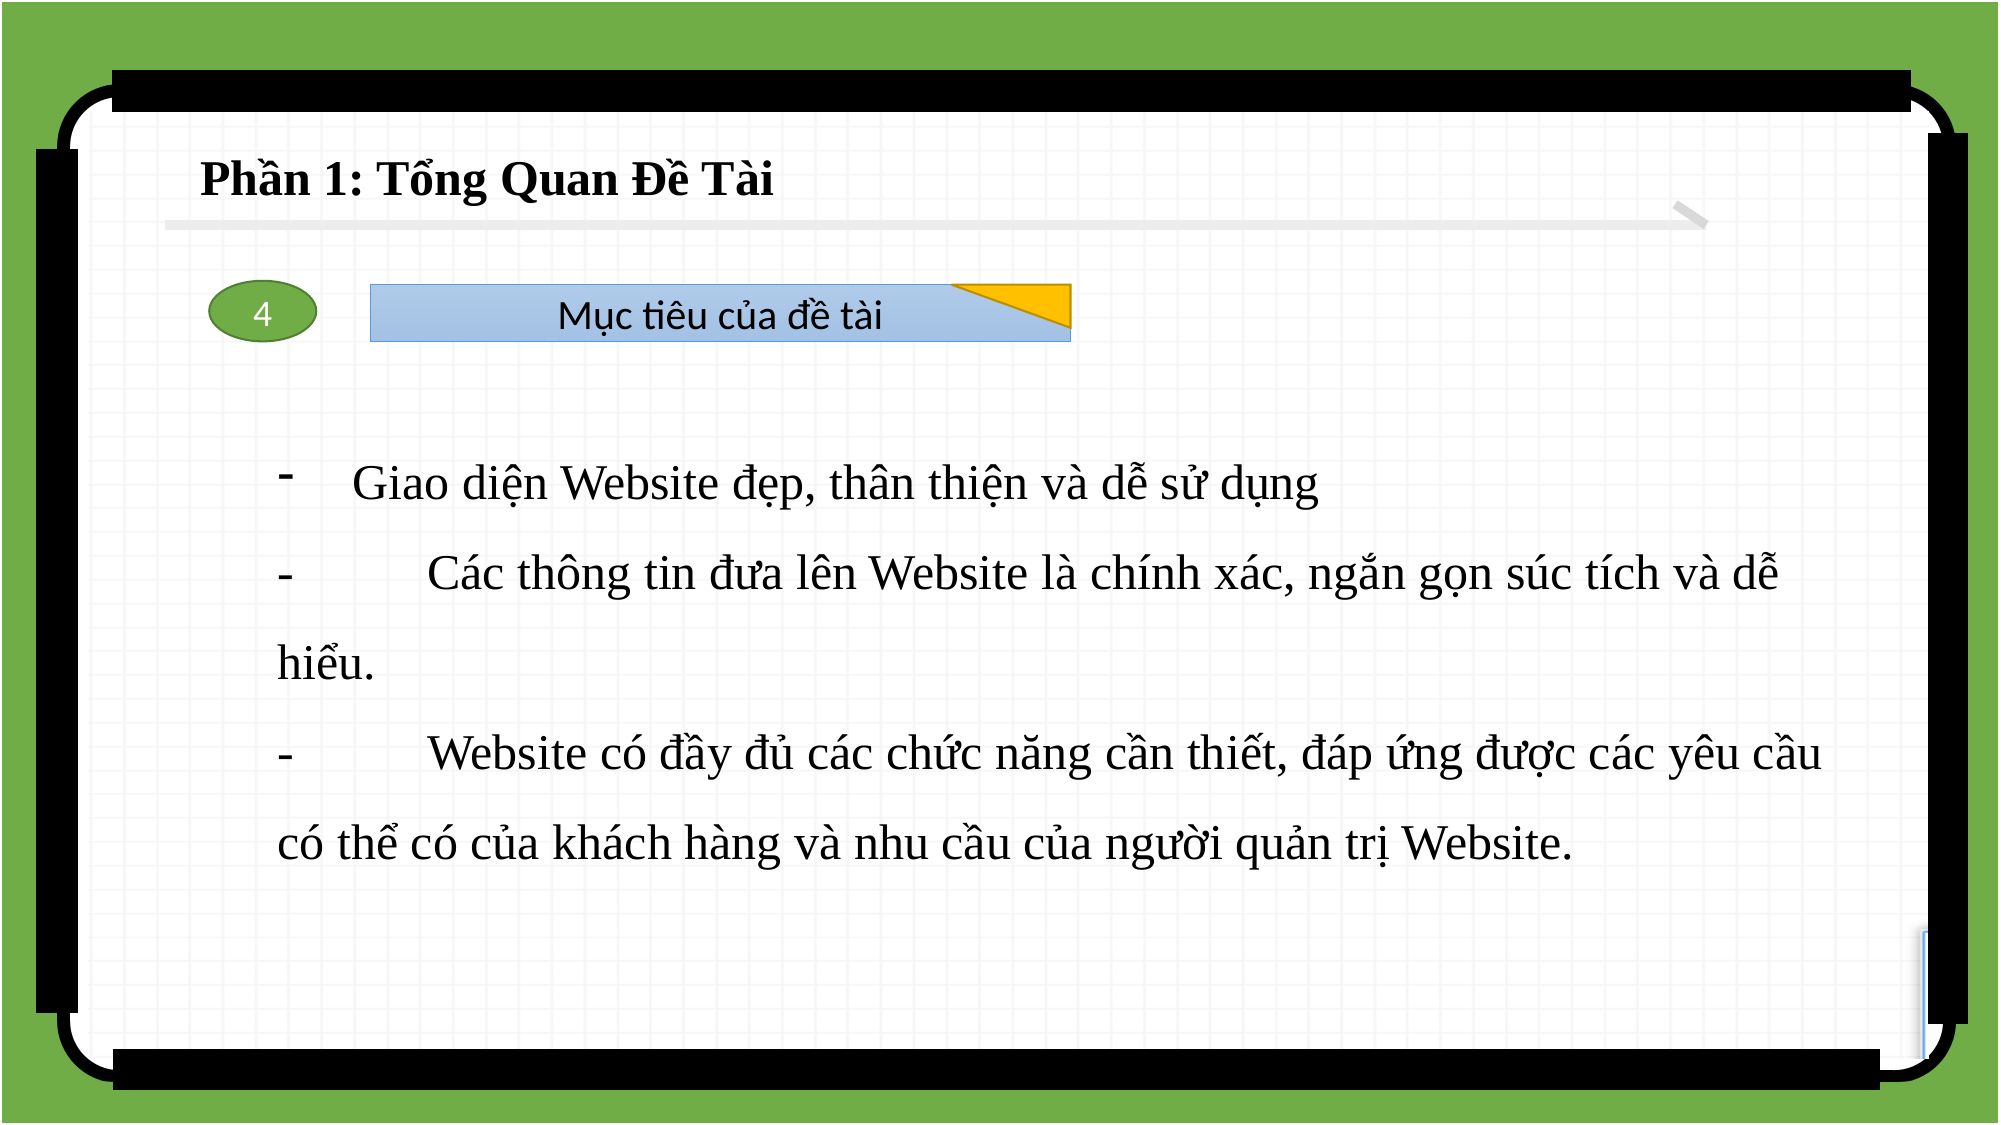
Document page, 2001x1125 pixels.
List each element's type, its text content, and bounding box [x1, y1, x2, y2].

text_box Phần 1: Tổng Quan Đề Tài [185, 137, 1330, 213]
text_box [951, 283, 1072, 330]
text_box 4 [208, 279, 318, 343]
text_box Mục tiêu của đề tài [370, 284, 1071, 342]
text_box Giao diện Website đẹp, thân thiện và dễ sử dụng - Các thông tin đưa lên Website là chính xác, ngắn gọn súc tích và dễ hiểu. - Website có đầy đủ các chức năng cần thiết, đáp ứng được các yêu cầu có thể có của khách hàng và nhu cầu của người quản trị Website. [262, 412, 1879, 960]
picture [57, 70, 1968, 1082]
